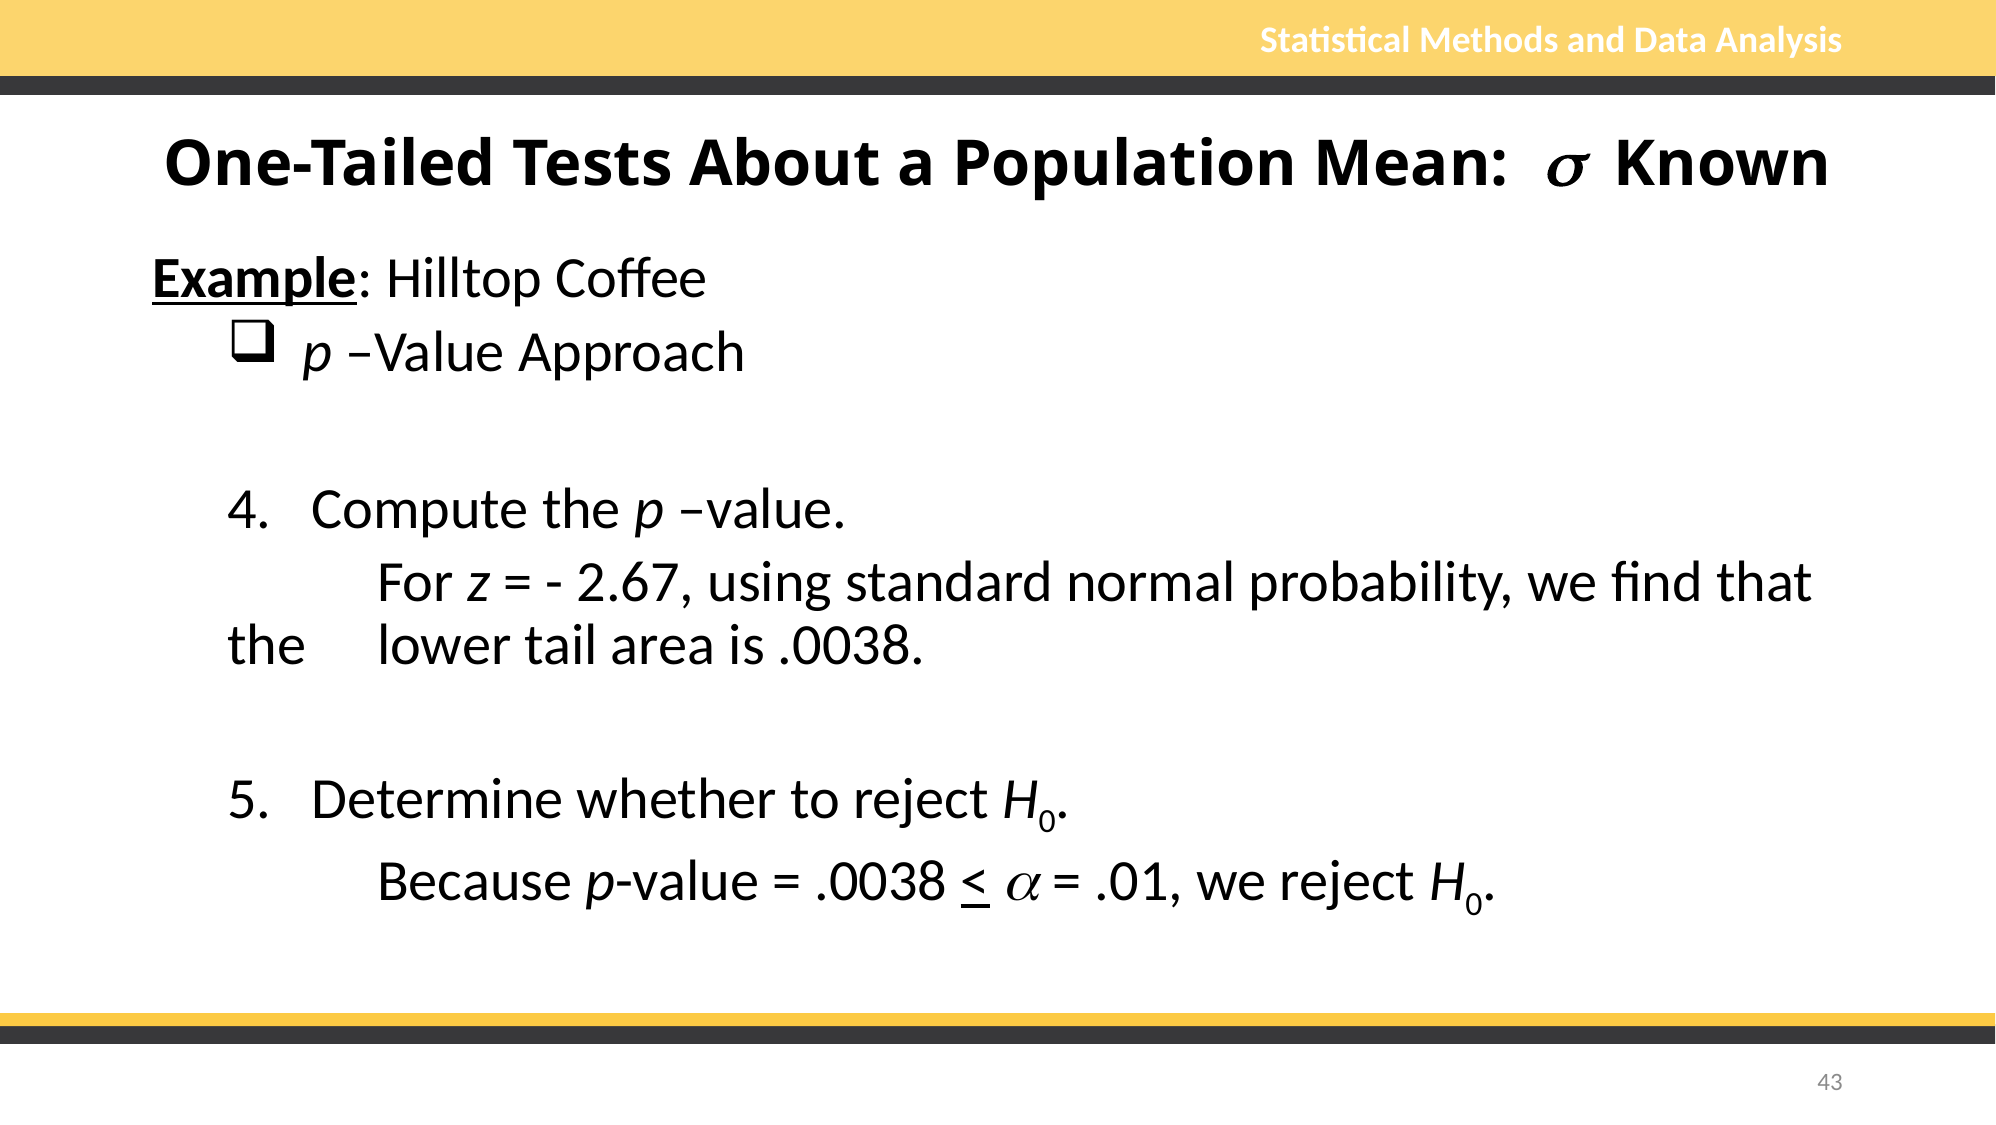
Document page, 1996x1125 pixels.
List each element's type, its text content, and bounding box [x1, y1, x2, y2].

list Example: Hilltop Coffee p –Value Approach Compute the p –value. For z = - 2.67, using standard normal probability, we find that the lower tail area is .0038. Determine whether to reject H0. Because p-value = .0038 < a = .01, we reject H0. [137, 239, 1858, 990]
slide_number 43 [1755, 1057, 1858, 1103]
picture [0, 1027, 1996, 1044]
title One-Tailed Tests About a Population Mean: s Known [137, 104, 1858, 225]
picture [0, 76, 1996, 95]
